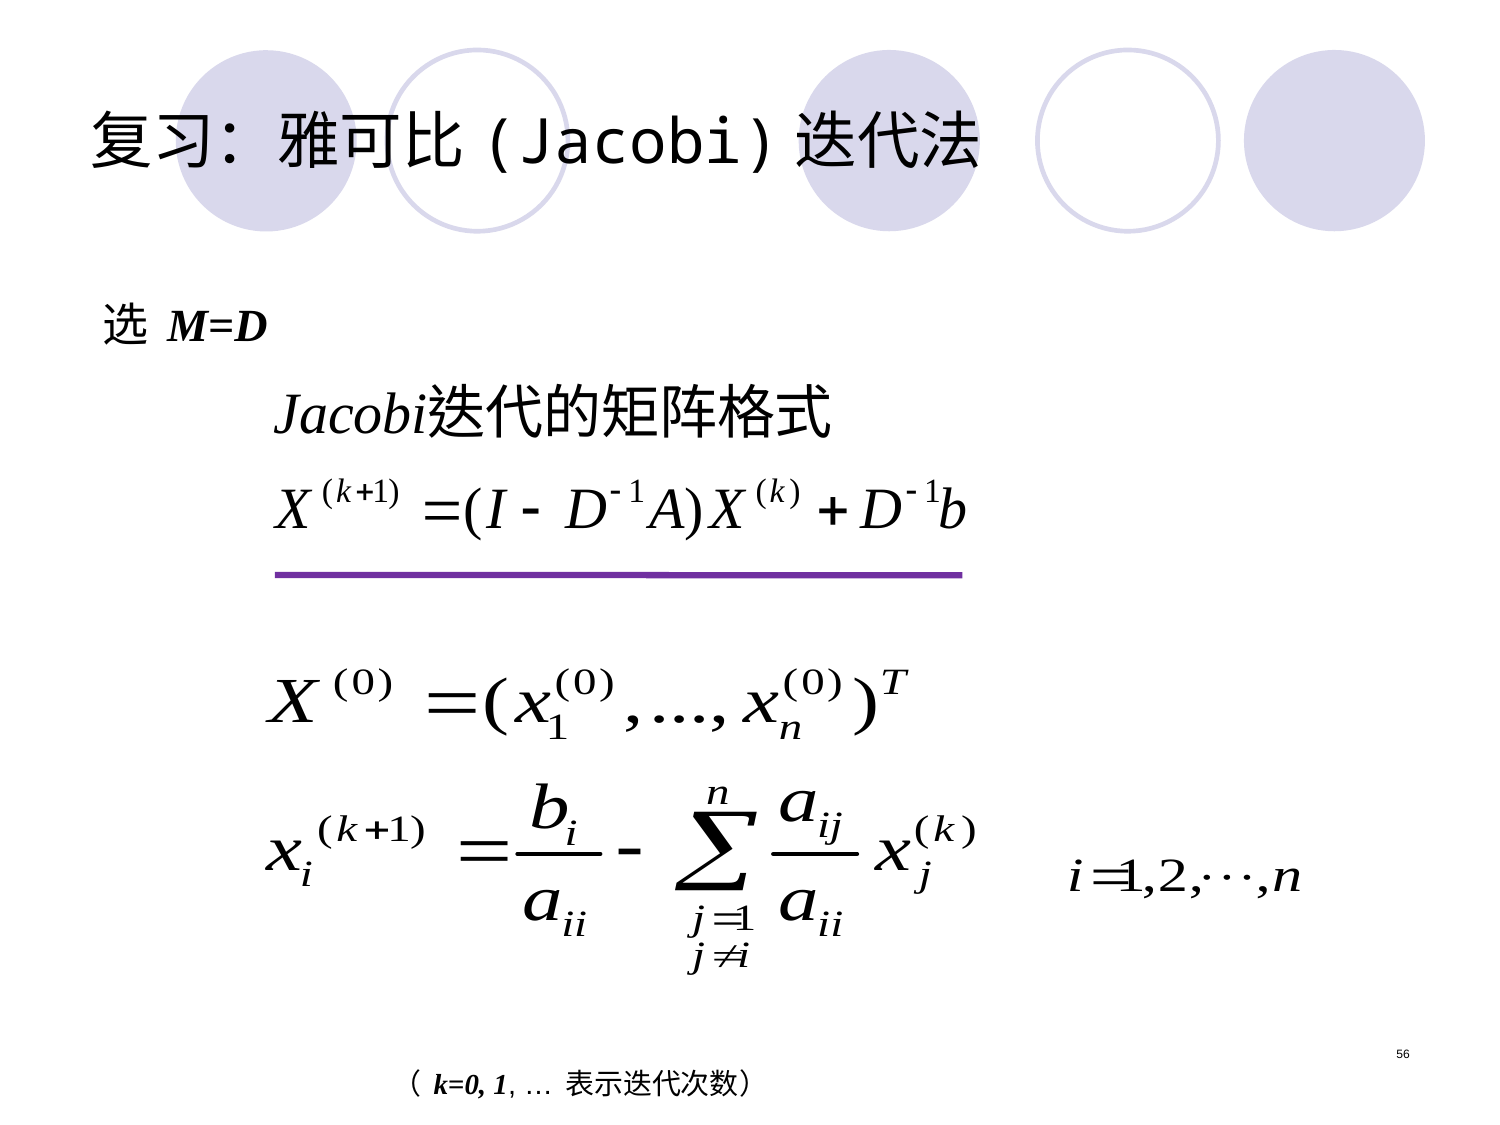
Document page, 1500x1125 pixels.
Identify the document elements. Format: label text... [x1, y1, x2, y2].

text_box （k=0, 1, …表示迭代次数） [377, 1024, 784, 1108]
text_box 选M=D [87, 237, 1438, 355]
title 复习：雅可比(Jacobi)迭代法 [75, 45, 1425, 233]
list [262, 374, 979, 556]
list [249, 649, 1364, 993]
slide_number 56 [1074, 1024, 1426, 1101]
